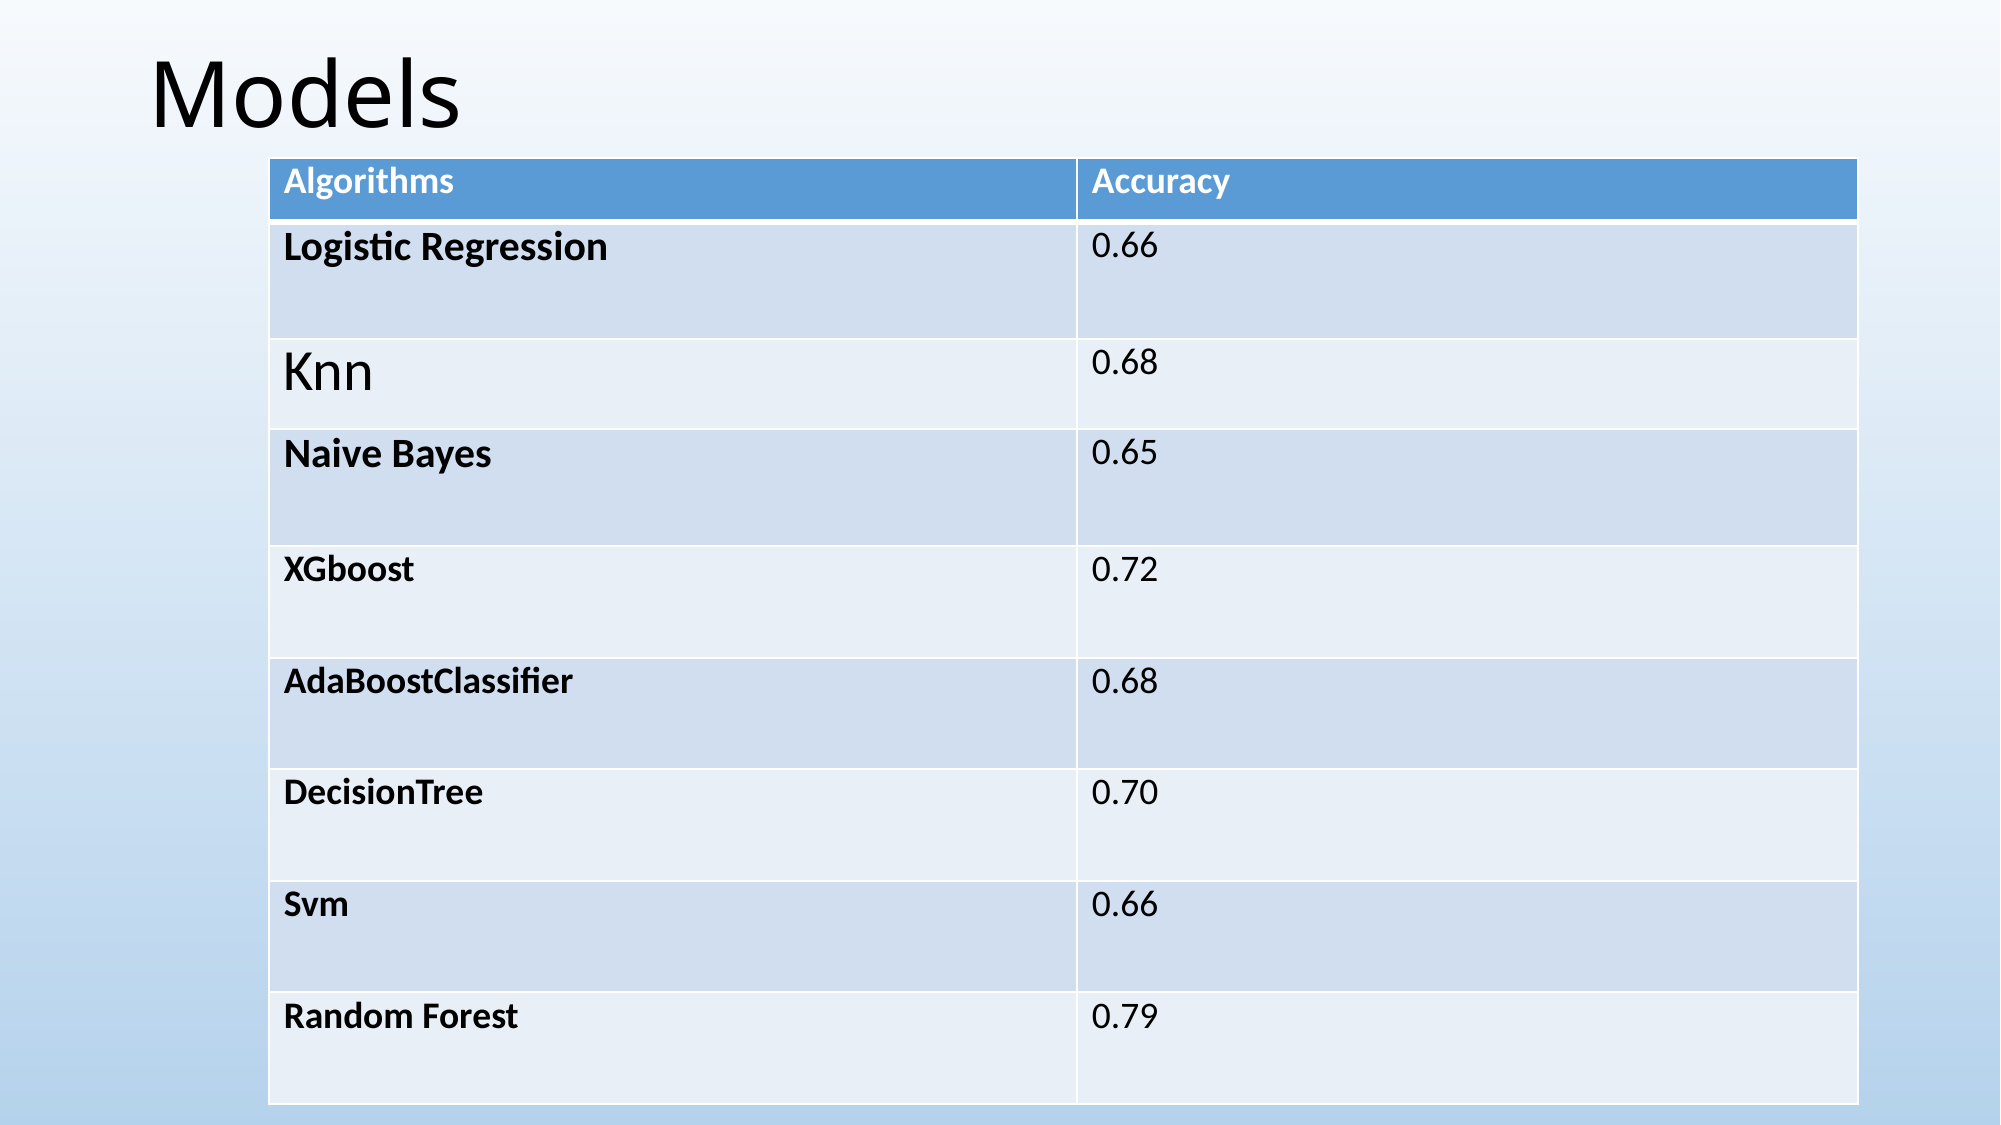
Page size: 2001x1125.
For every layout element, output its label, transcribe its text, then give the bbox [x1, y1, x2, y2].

title Models [133, 0, 1859, 196]
table_cell DecisionTree [270, 770, 1076, 880]
table_cell 0.79 [1078, 993, 1857, 1103]
table_cell 0.66 [1078, 882, 1857, 991]
table_cell 0.72 [1078, 547, 1857, 657]
table_cell 0.66 [1078, 225, 1857, 338]
table_header Algorithms [270, 159, 1076, 219]
table_cell Knn [270, 340, 1076, 428]
table_cell Svm [270, 882, 1076, 991]
table_cell XGboost [270, 547, 1076, 657]
table_cell Random Forest [270, 993, 1076, 1103]
table_cell 0.68 [1078, 340, 1857, 428]
table_header Accuracy [1078, 159, 1857, 219]
table_cell 0.68 [1078, 659, 1857, 768]
table_cell 0.70 [1078, 770, 1857, 880]
table_cell 0.65 [1078, 430, 1857, 545]
table_cell Naive Bayes [270, 430, 1076, 545]
table_cell Logistic Regression [270, 225, 1076, 338]
table_cell AdaBoostClassifier [270, 659, 1076, 768]
